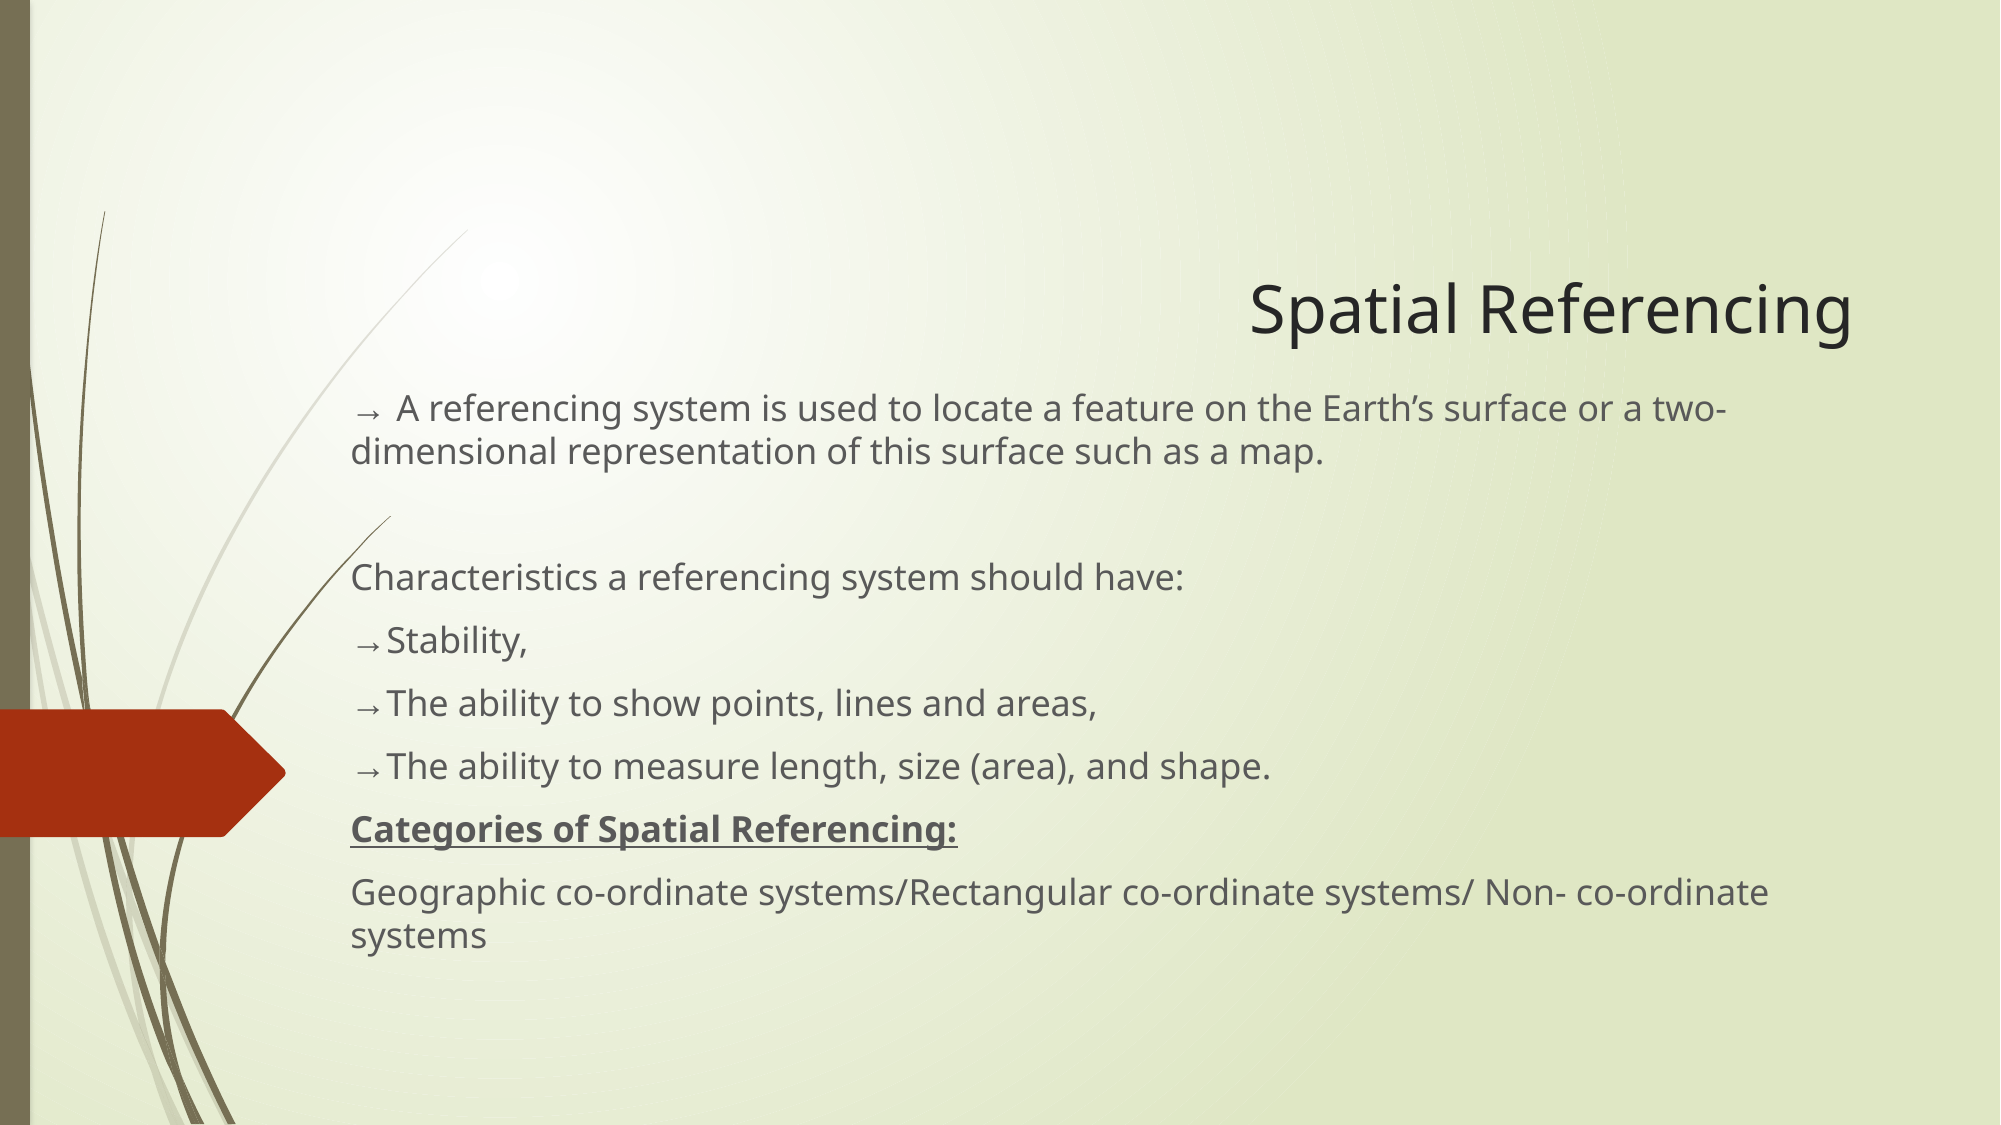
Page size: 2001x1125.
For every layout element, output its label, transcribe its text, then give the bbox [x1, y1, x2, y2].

subtitle → A referencing system is used to locate a feature on the Earth’s surface or a two-dimensional representation of this surface such as a map. Characteristics a referencing system should have: →Stability, →The ability to show points, lines and areas, →The ability to measure length, size (area), and shape. Categories of Spatial Referencing: Geographic co-ordinate systems/Rectangular co-ordinate systems/ Non- co-ordinate systems [335, 377, 1888, 969]
title Spatial Referencing [424, 162, 1888, 355]
